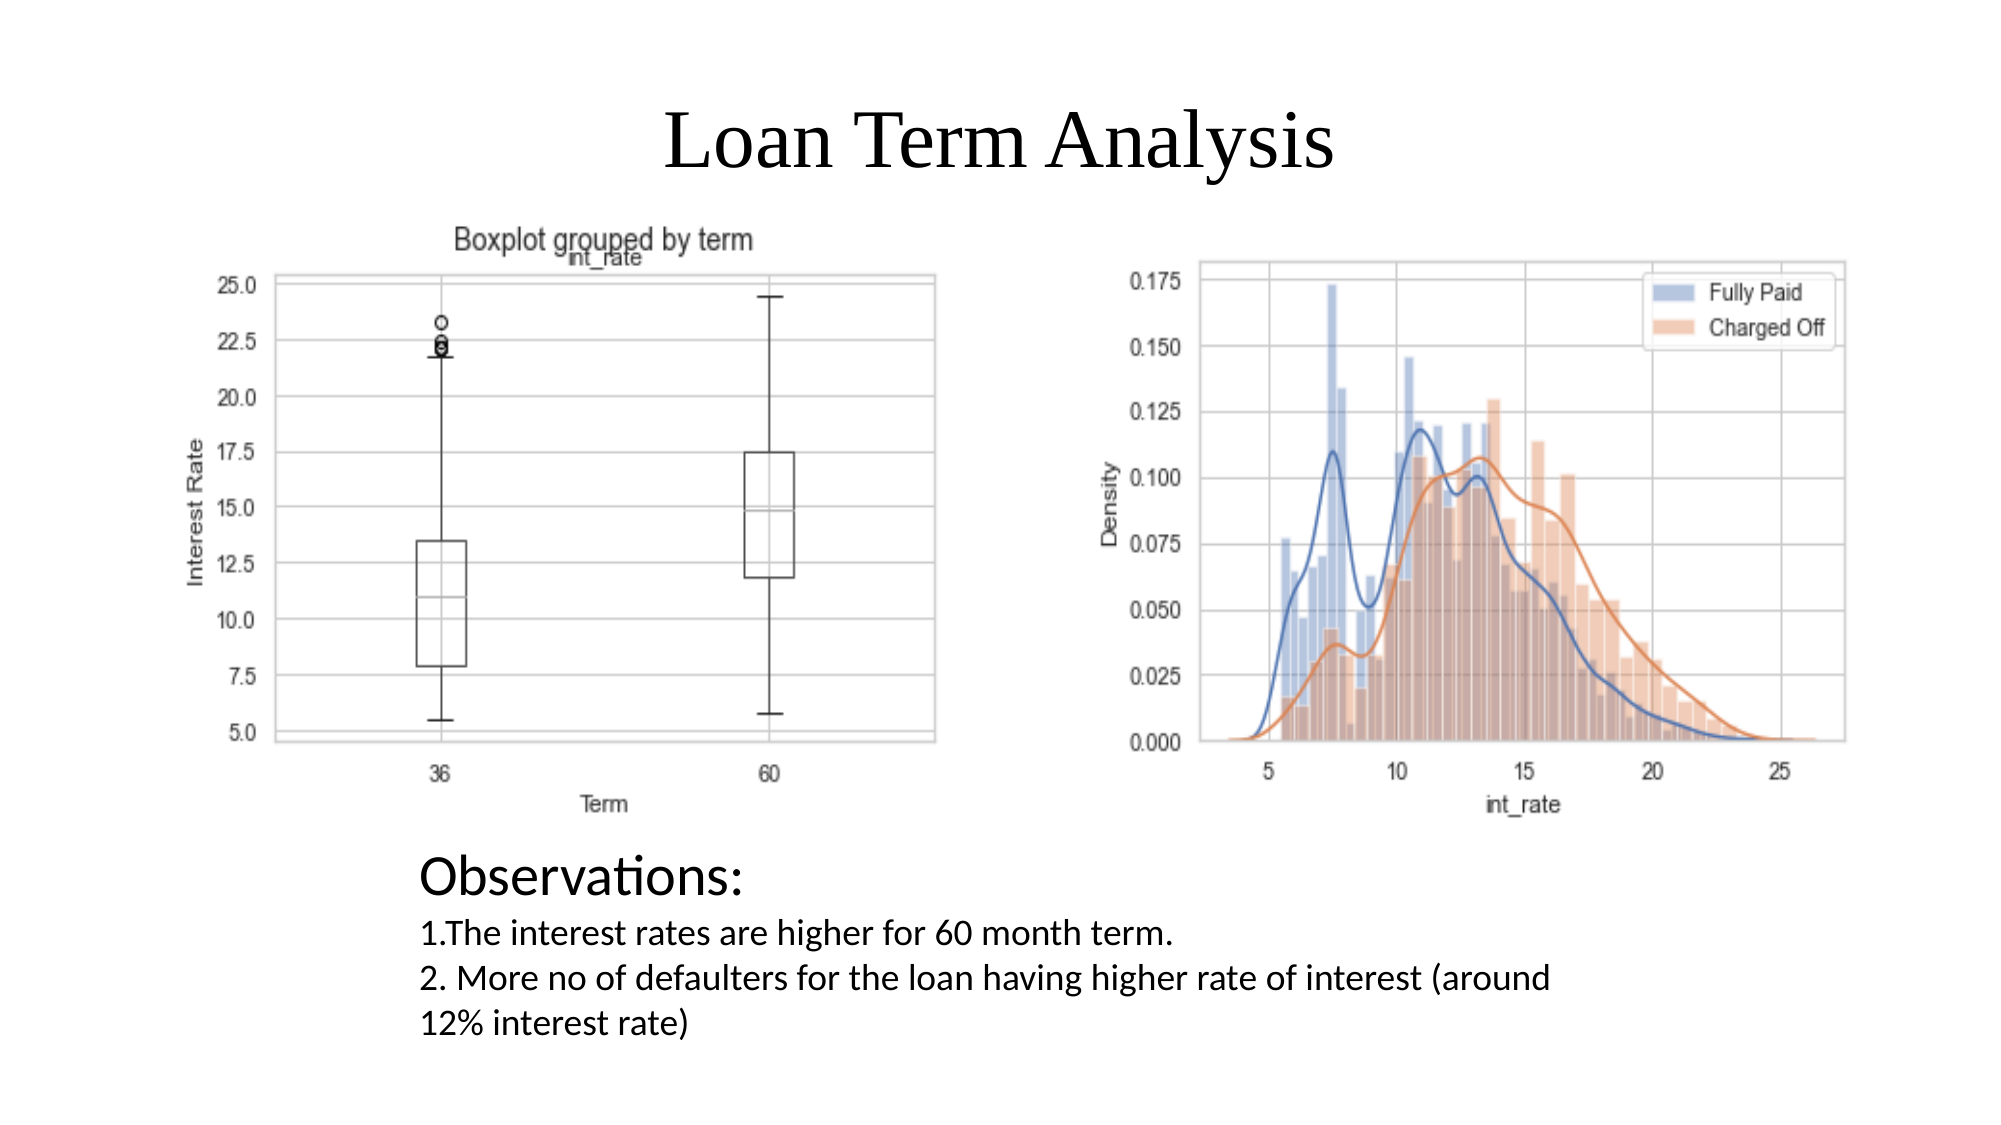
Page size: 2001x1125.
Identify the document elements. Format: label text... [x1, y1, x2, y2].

picture [176, 212, 946, 830]
text_box Loan Term Analysis [615, 77, 1385, 192]
picture [1088, 246, 1858, 831]
text_box Observations: 1.The interest rates are higher for 60 month term. 2. More no of defaulters for the loan having higher rate of interest (around 12% interest rate) [404, 830, 1630, 1050]
